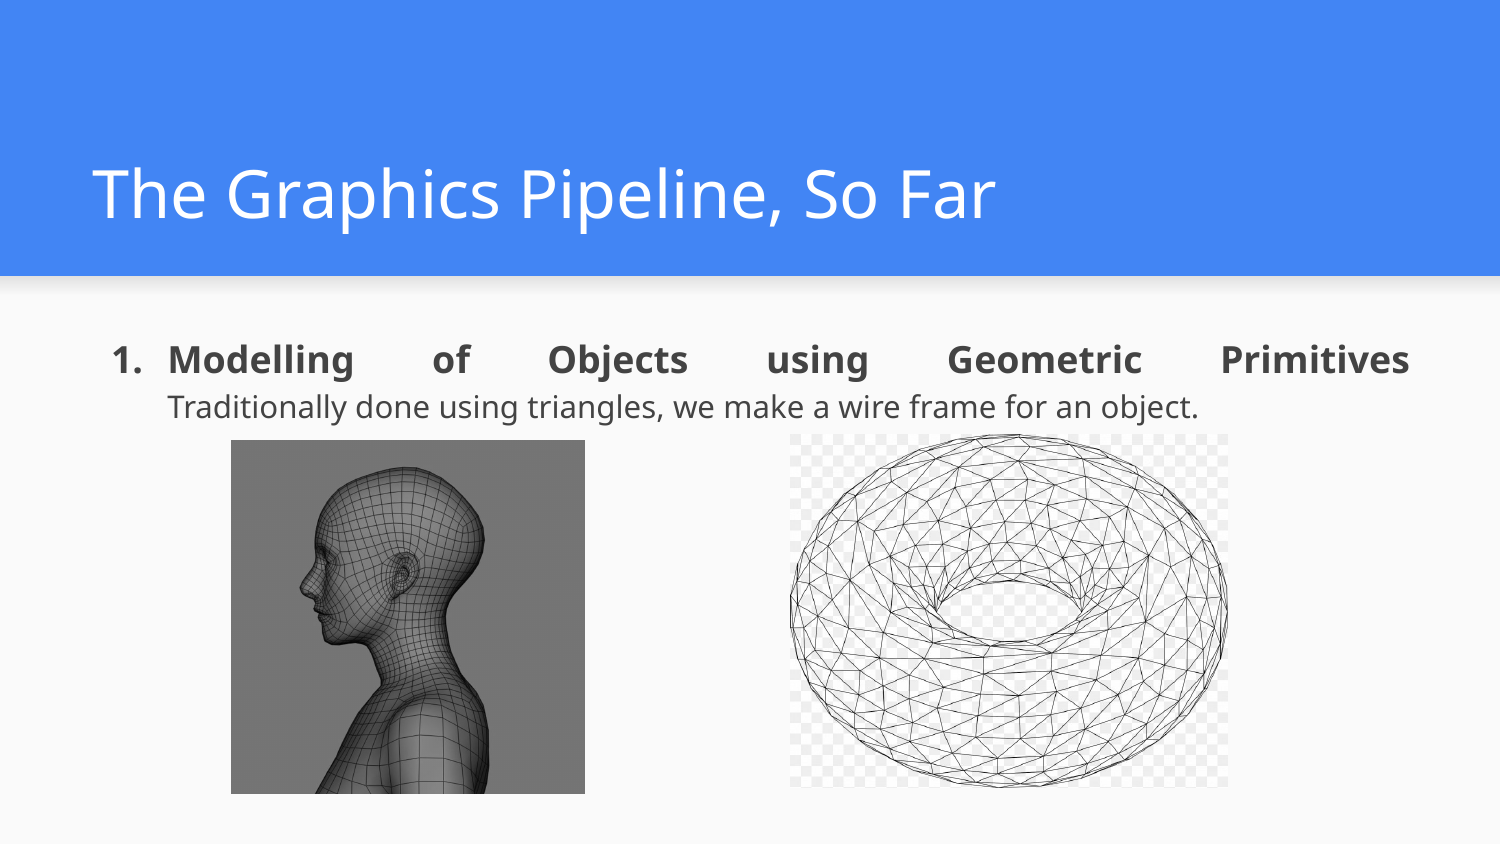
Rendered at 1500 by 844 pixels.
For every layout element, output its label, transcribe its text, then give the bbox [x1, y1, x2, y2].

picture [231, 440, 585, 794]
picture [790, 434, 1229, 788]
title The Graphics Pipeline, So Far [77, 121, 1427, 248]
list Modelling of Objects using Geometric Primitives Traditionally done using triangles, we make a wire frame for an object. [77, 314, 1427, 441]
